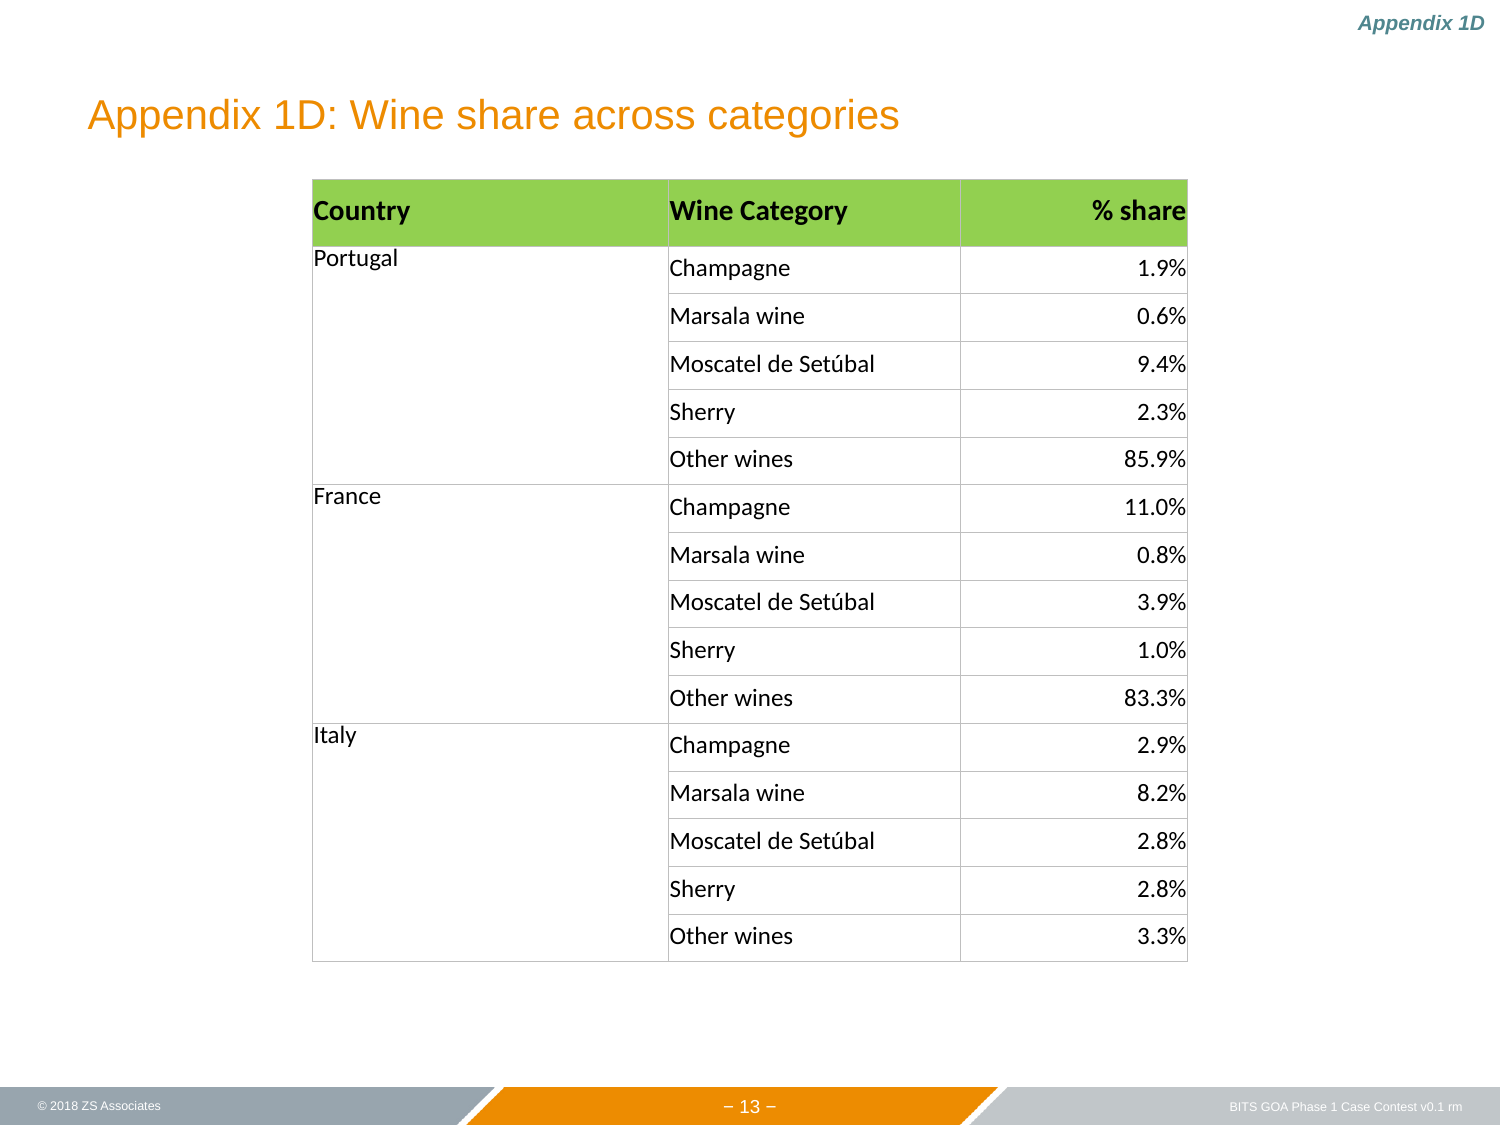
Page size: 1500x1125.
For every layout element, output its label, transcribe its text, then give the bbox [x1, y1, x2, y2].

table_cell 83.3% [961, 676, 1187, 723]
table_cell Sherry [669, 867, 960, 914]
table_cell France [313, 485, 668, 723]
table_cell 0.8% [961, 533, 1187, 580]
table_cell Other wines [669, 438, 960, 484]
table_header Wine Category [669, 180, 960, 246]
table_header Country [313, 180, 668, 246]
table_cell 3.3% [961, 915, 1187, 961]
table_cell Marsala wine [669, 533, 960, 580]
table_cell Marsala wine [669, 772, 960, 818]
table_cell 0.6% [961, 294, 1187, 341]
text_box Appendix 1D: Wine share across categories [87, 87, 1445, 138]
table_cell Sherry [669, 628, 960, 675]
table_cell Portugal [313, 247, 668, 484]
table_cell 85.9% [961, 438, 1187, 484]
table_cell 1.9% [961, 247, 1187, 293]
table_cell 3.9% [961, 581, 1187, 627]
table_cell 8.2% [961, 772, 1187, 818]
table_cell Moscatel de Setúbal [669, 342, 960, 389]
text_box Appendix 1D [1162, 0, 1500, 45]
table_cell Champagne [669, 247, 960, 293]
table_cell 2.8% [961, 867, 1187, 914]
table_cell 1.0% [961, 628, 1187, 675]
table_cell 2.3% [961, 390, 1187, 437]
table_cell Other wines [669, 915, 960, 961]
table_cell Champagne [669, 724, 960, 771]
table_cell Italy [313, 724, 668, 961]
table_cell 2.9% [961, 724, 1187, 771]
table_cell Moscatel de Setúbal [669, 581, 960, 627]
table_cell Other wines [669, 676, 960, 723]
table_cell Marsala wine [669, 294, 960, 341]
table_cell Champagne [669, 485, 960, 532]
table_cell 9.4% [961, 342, 1187, 389]
table_cell Sherry [669, 390, 960, 437]
picture [0, 1087, 1500, 1125]
table_cell Moscatel de Setúbal [669, 819, 960, 866]
table_header % share [961, 180, 1187, 246]
table_cell 2.8% [961, 819, 1187, 866]
table_cell 11.0% [961, 485, 1187, 532]
